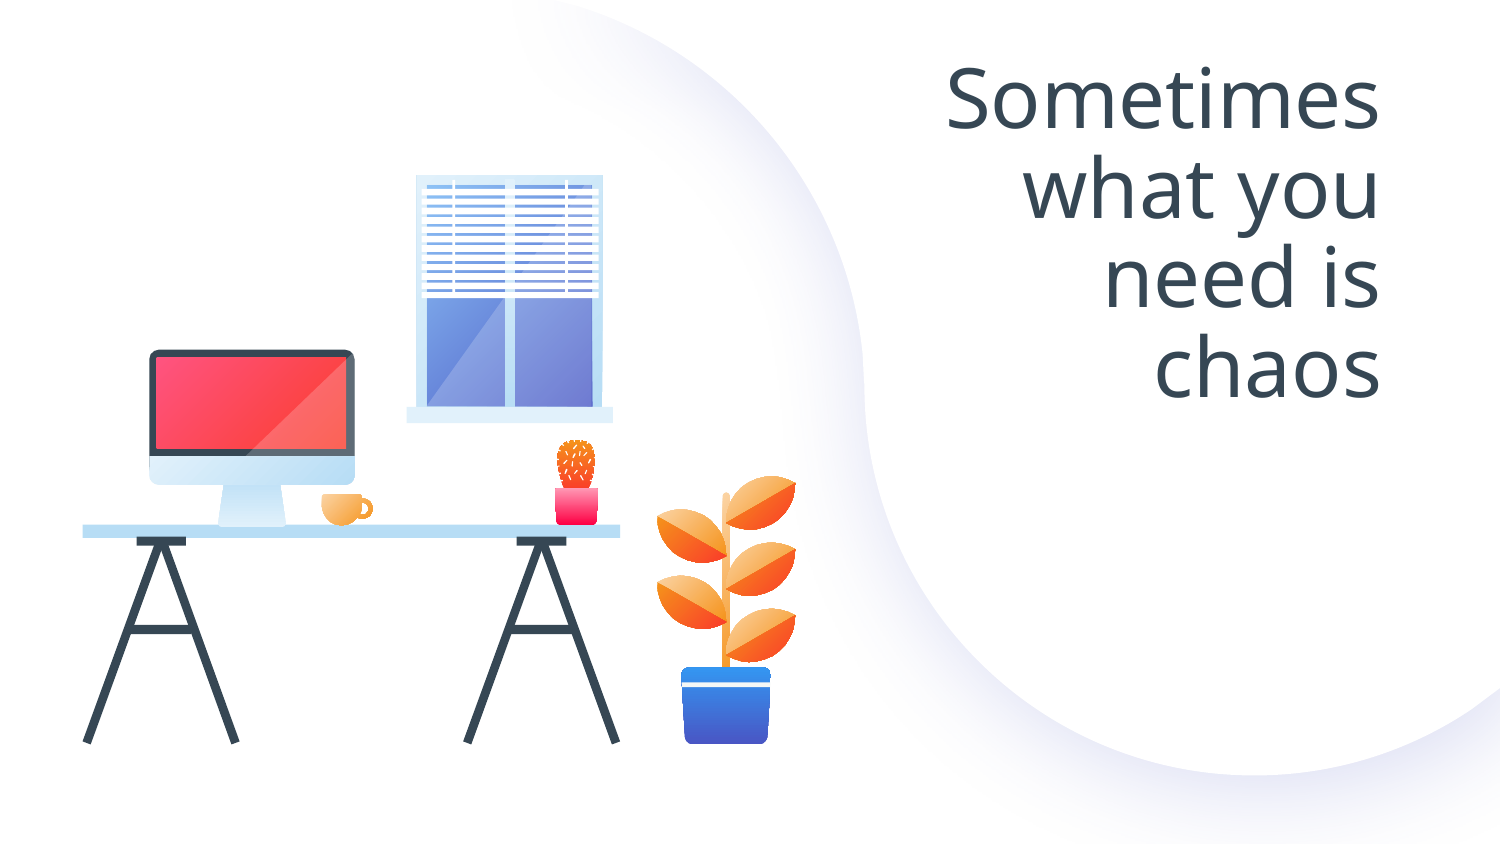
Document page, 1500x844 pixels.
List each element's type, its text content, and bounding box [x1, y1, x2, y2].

title Sometimes what you need is chaos [873, 138, 1397, 524]
